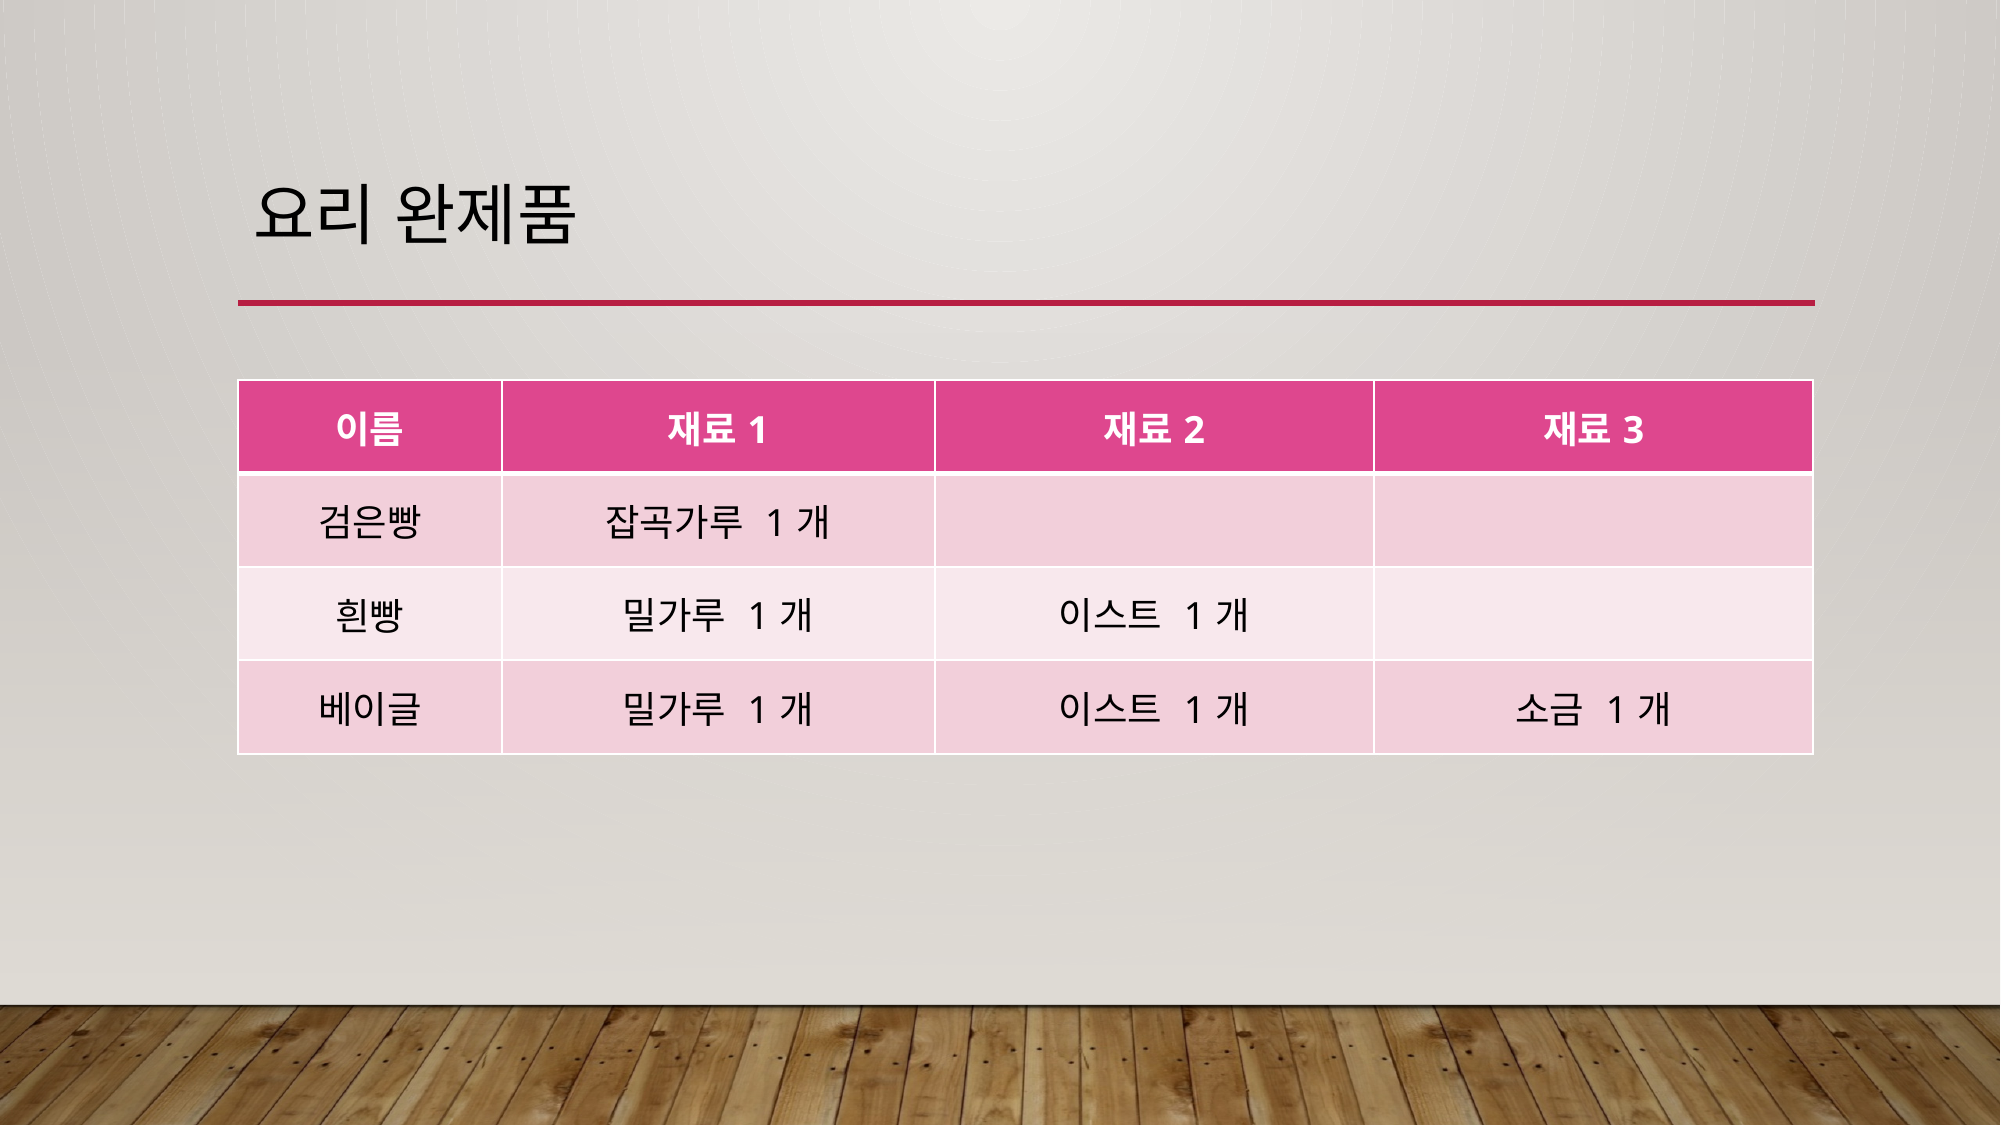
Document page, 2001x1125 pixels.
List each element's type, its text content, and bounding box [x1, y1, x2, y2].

table_cell 잡곡가루 1개 [503, 476, 934, 566]
table_cell 흰빵 [239, 568, 501, 659]
table_header 재료3 [1375, 381, 1812, 471]
table_cell 베이글 [239, 661, 501, 753]
table_cell 이스트 1개 [936, 661, 1373, 753]
table_cell 소금 1개 [1375, 661, 1812, 753]
table_cell [1375, 568, 1812, 659]
table_cell 밀가루 1개 [503, 568, 934, 659]
table_cell 검은빵 [239, 476, 501, 566]
table_cell 이스트 1개 [936, 568, 1373, 659]
table_header 재료1 [503, 381, 934, 471]
table_header 이름 [239, 381, 501, 471]
table_cell [1375, 476, 1812, 566]
table_cell [936, 476, 1373, 566]
picture [0, 1005, 2000, 1125]
title 요리 완제품 [238, 131, 1814, 305]
table_cell 밀가루 1개 [503, 661, 934, 753]
table_header 재료2 [936, 381, 1373, 471]
